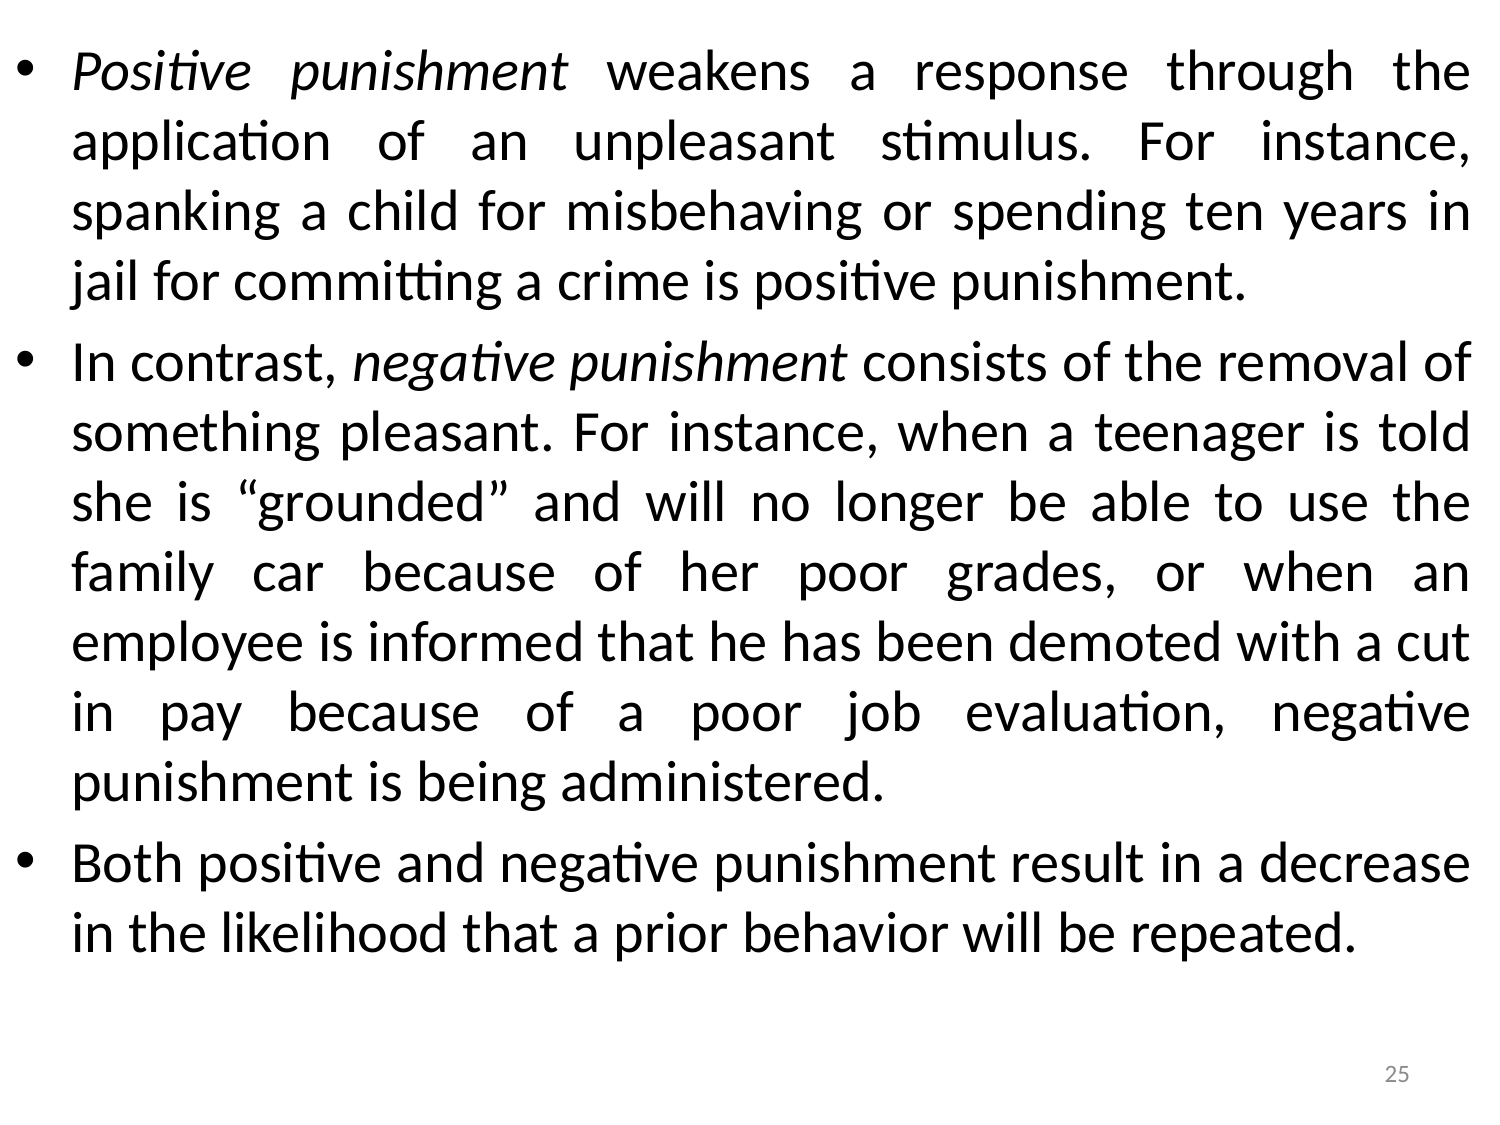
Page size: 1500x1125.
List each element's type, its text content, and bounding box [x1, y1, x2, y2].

list Positive punishment weakens a response through the application of an unpleasant stimulus. For instance, spanking a child for misbehaving or spending ten years in jail for committing a crime is positive punishment. In contrast, negative punishment consists of the removal of something pleasant. For instance, when a teenager is told she is “grounded” and will no longer be able to use the family car because of her poor grades, or when an employee is informed that he has been demoted with a cut in pay because of a poor job evaluation, negative punishment is being administered. Both positive and negative punishment result in a decrease in the likelihood that a prior behavior will be repeated. [0, 24, 1488, 1125]
slide_number 25 [1074, 1042, 1425, 1103]
